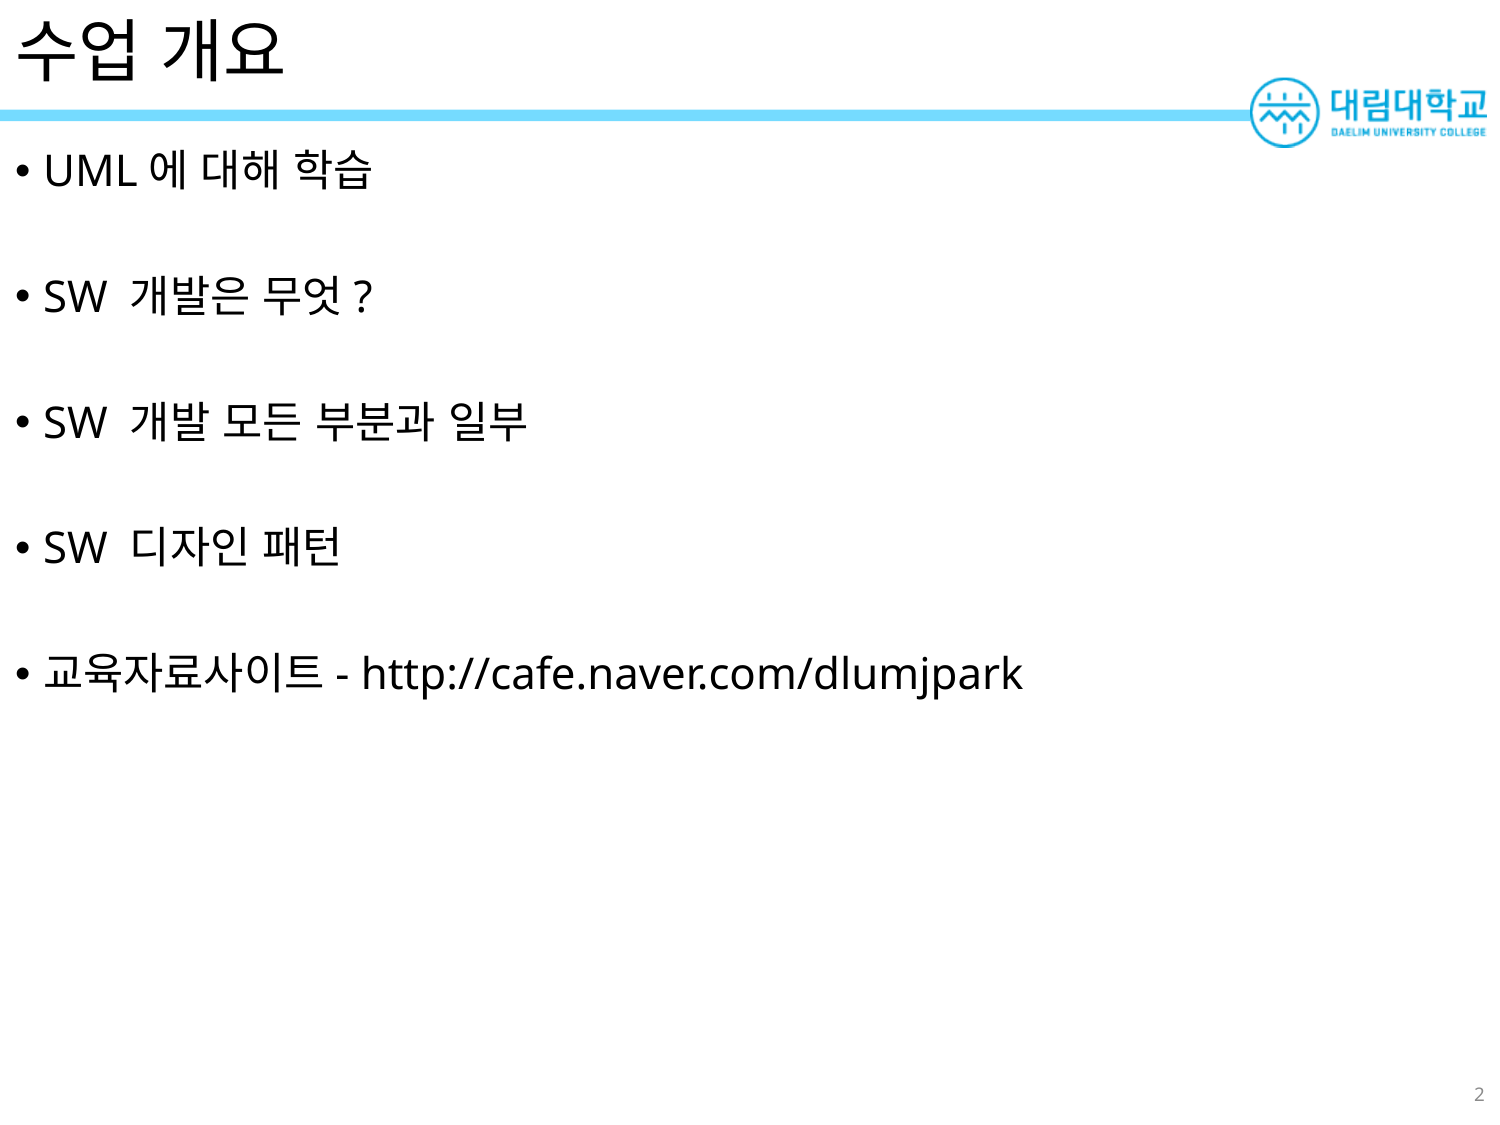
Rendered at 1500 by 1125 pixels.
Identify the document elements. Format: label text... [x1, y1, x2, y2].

slide_number 2 [1162, 1065, 1500, 1125]
picture [1250, 108, 1487, 141]
picture [1476, 108, 1487, 115]
list UML에 대해 학습 SW 개발은 무엇? SW 개발 모든 부분과 일부 SW 디자인 패턴 교육자료사이트- http://cafe.naver.com/dlumjpark [0, 141, 1500, 1070]
title 수업 개요 [0, 0, 1500, 108]
